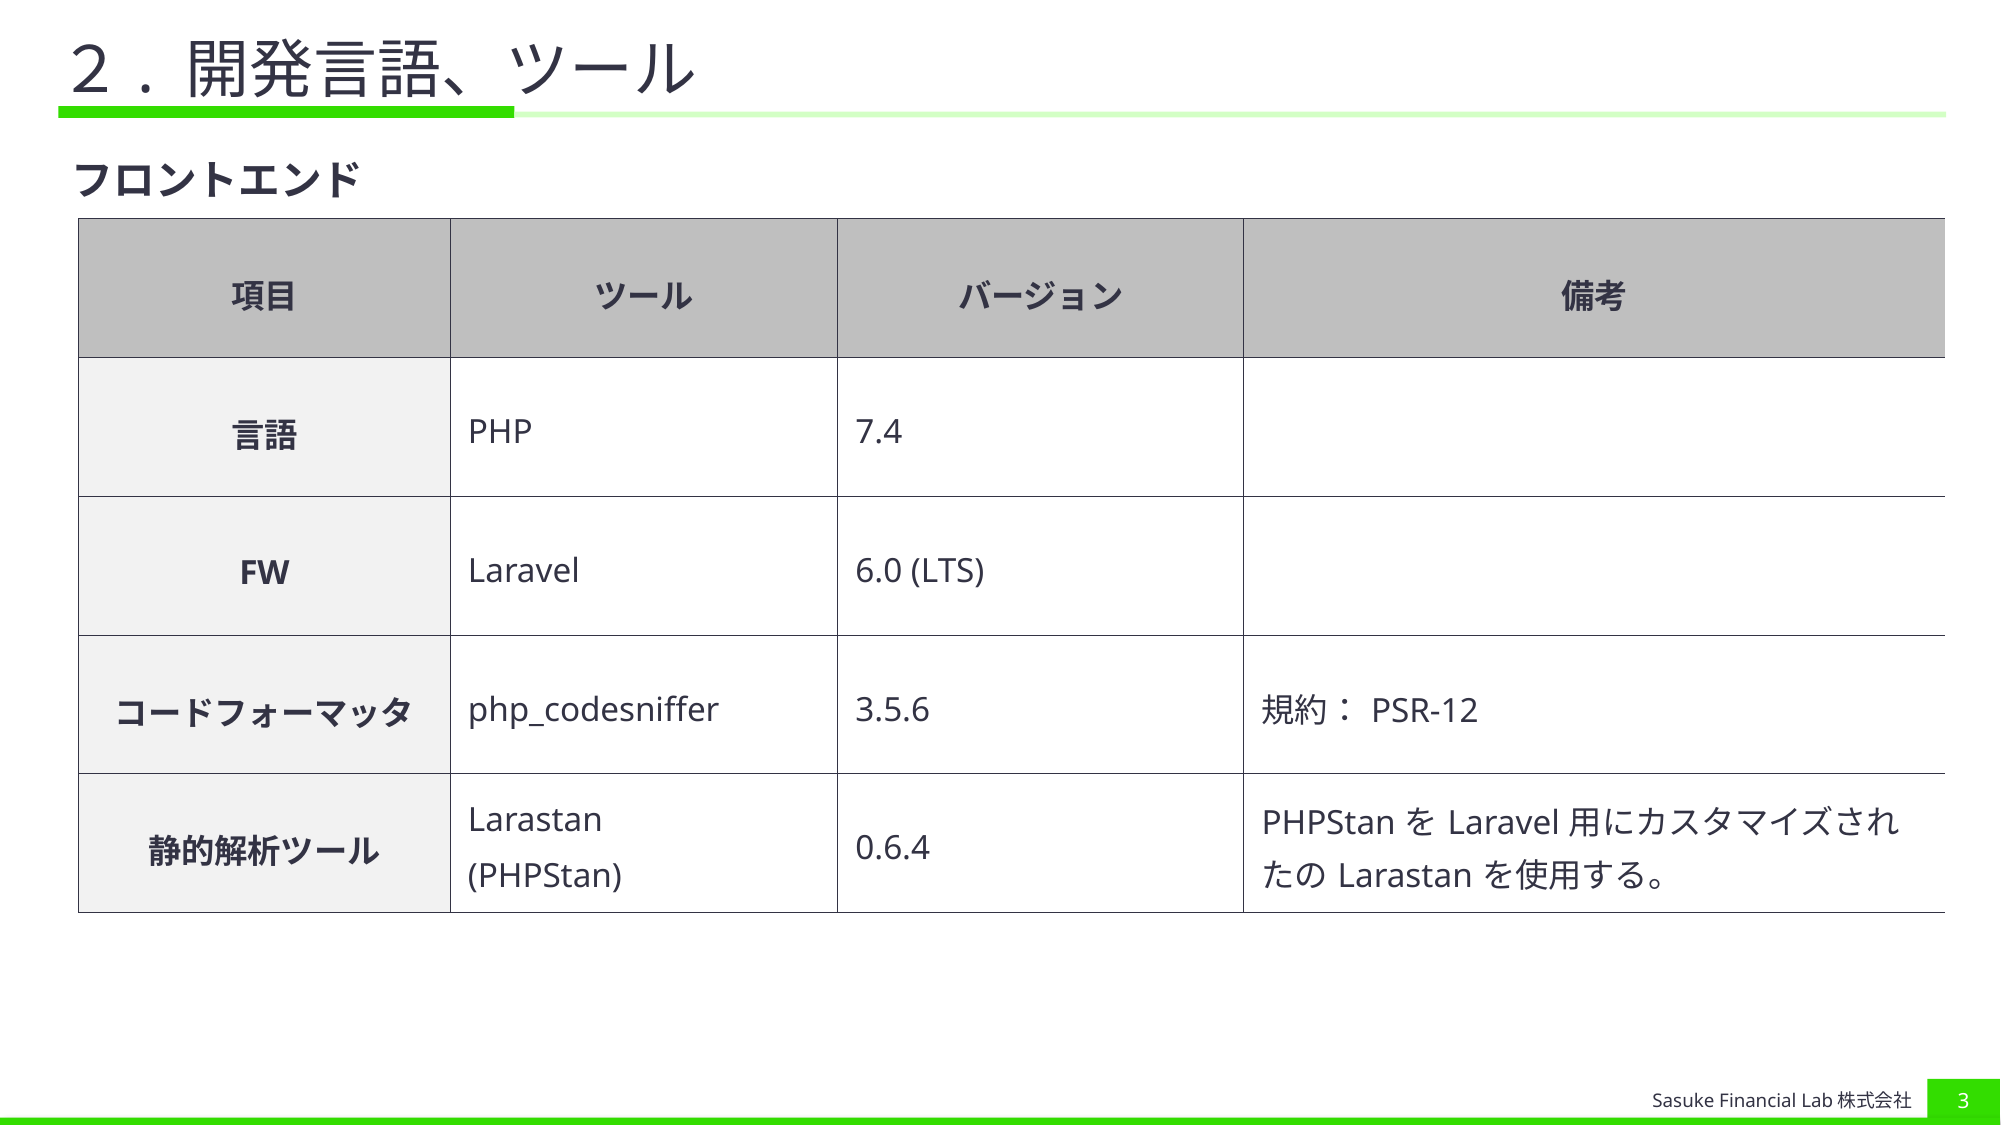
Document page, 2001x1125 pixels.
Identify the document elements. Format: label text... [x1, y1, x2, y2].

table_cell 6.0 (LTS) [838, 497, 1243, 635]
table_cell PHPStanをLaravel用にカスタマイズされたのLarastanを使用する。 [1244, 774, 1945, 912]
table_cell 言語 [79, 358, 450, 496]
table_cell 静的解析ツール [79, 774, 450, 912]
table_header バージョン [838, 219, 1243, 357]
table_header 項目 [79, 219, 450, 357]
table_cell 7.4 [838, 358, 1243, 496]
title ２. 開発言語、ツール [58, 29, 1947, 115]
footer Sasuke Financial Lab株式会社 [1628, 1079, 1927, 1120]
table_header ツール [451, 219, 837, 357]
table_cell PHP [451, 358, 837, 496]
table_header 備考 [1244, 219, 1945, 357]
table_cell FW [79, 497, 450, 635]
table_cell [1244, 358, 1945, 496]
table_cell コードフォーマッタ [79, 636, 450, 773]
text_box [54, 138, 1946, 1055]
table_cell 3.5.6 [838, 636, 1243, 773]
table_cell Larastan (PHPStan) [451, 774, 837, 912]
table_cell php_codesniffer [451, 636, 837, 773]
table_cell 0.6.4 [838, 774, 1243, 912]
slide_number 2 [1927, 1078, 2000, 1125]
table_cell 規約：PSR-12 [1244, 636, 1945, 773]
table_cell Laravel [451, 497, 837, 635]
table_cell [1244, 497, 1945, 635]
